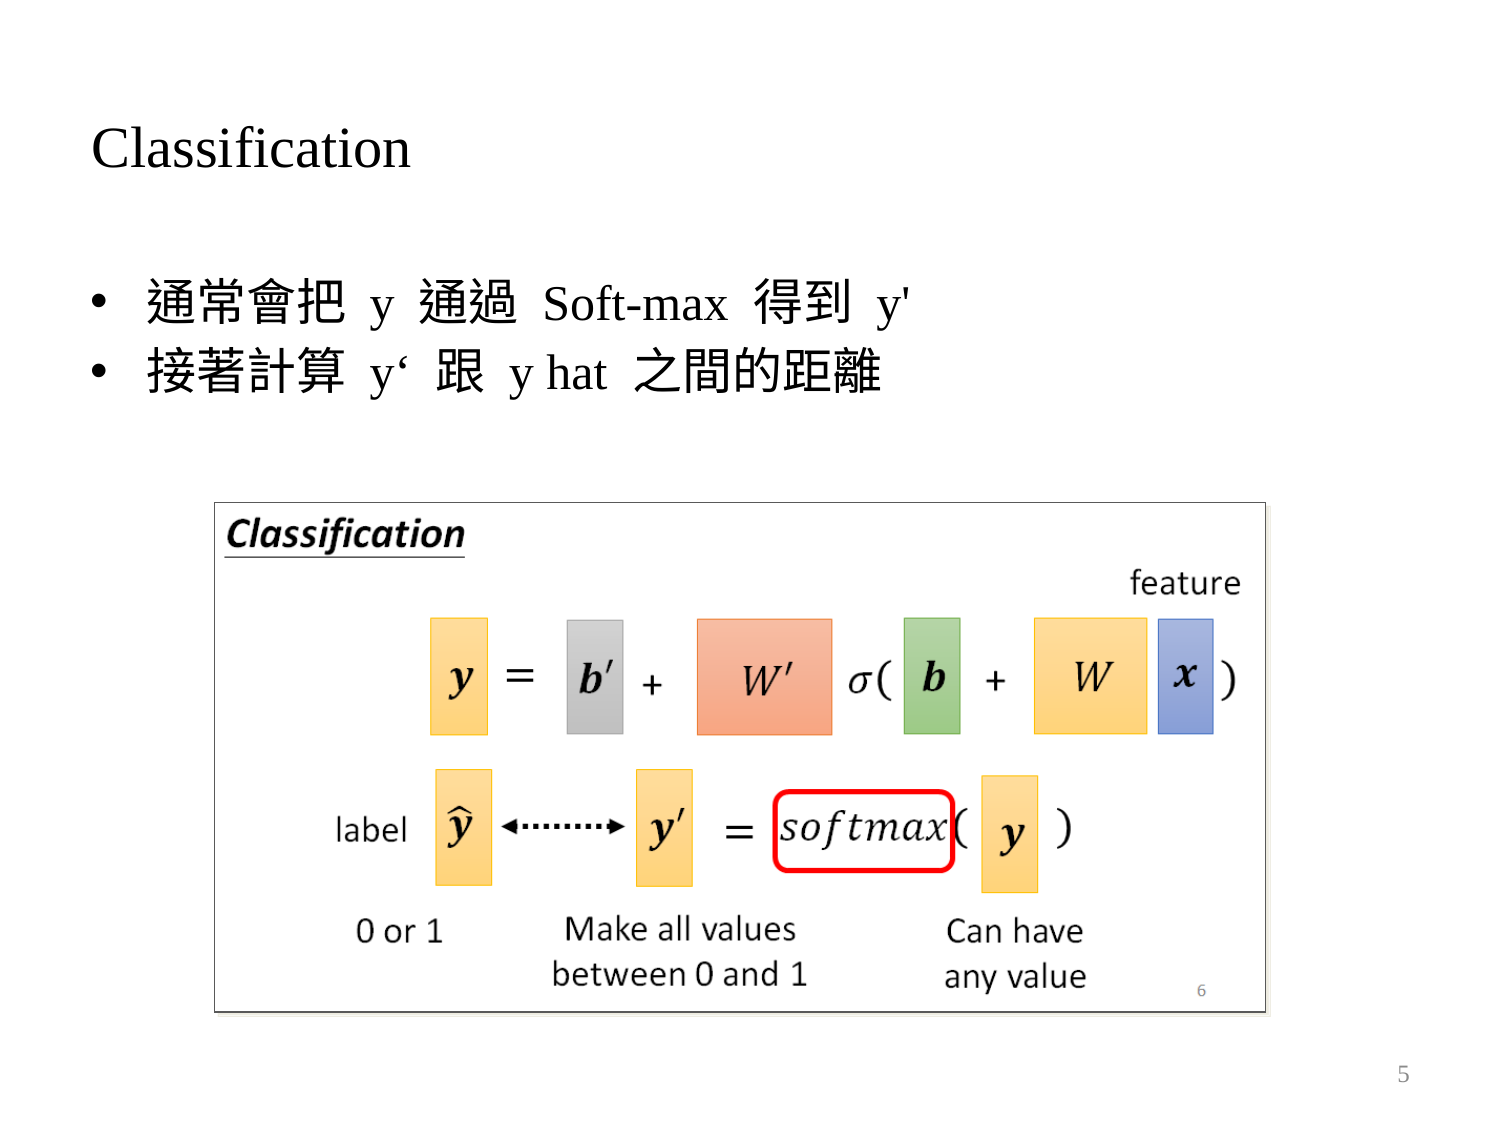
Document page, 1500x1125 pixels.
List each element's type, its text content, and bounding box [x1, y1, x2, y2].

list 通常會把 y 通過 Soft-max 得到 y' 接著計算 y‘ 跟 y hat 之間的距離 [75, 262, 1365, 1005]
slide_number 5 [1074, 1042, 1425, 1103]
picture [214, 503, 1265, 1012]
title Classification [76, 101, 1154, 242]
